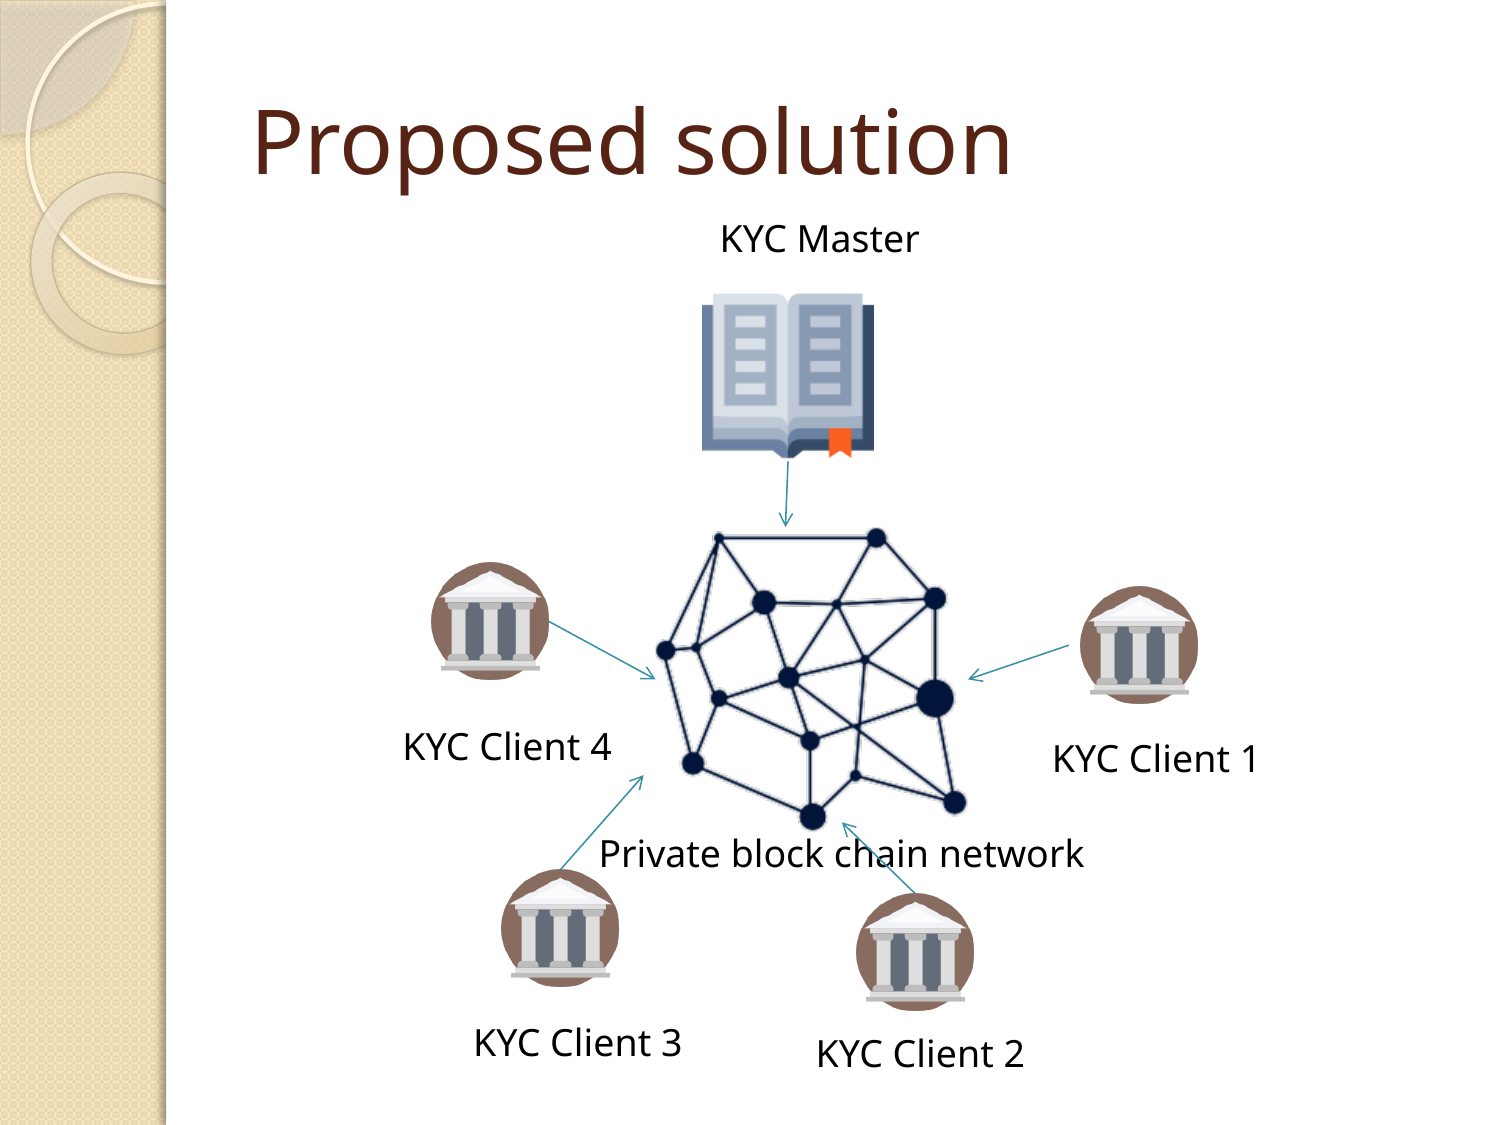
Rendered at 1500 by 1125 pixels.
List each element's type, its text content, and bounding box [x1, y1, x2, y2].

picture [702, 290, 874, 462]
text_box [841, 822, 916, 894]
title Proposed solution [235, 45, 1466, 233]
text_box KYC Client 2 [800, 1023, 1041, 1083]
text_box Private block chain network [922, 822, 1100, 882]
text_box KYC Client 4 [387, 715, 627, 776]
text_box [560, 774, 644, 870]
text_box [967, 644, 1070, 680]
picture [1080, 585, 1198, 704]
picture [501, 869, 620, 987]
picture [430, 562, 549, 680]
picture [855, 892, 974, 1011]
text_box KYC Client 3 [458, 1011, 698, 1072]
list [655, 526, 969, 832]
text_box KYC Client 1 [1037, 727, 1277, 788]
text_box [785, 461, 789, 528]
text_box KYC Master [704, 208, 935, 268]
text_box Private block chain network [638, 842, 834, 882]
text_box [547, 620, 656, 680]
